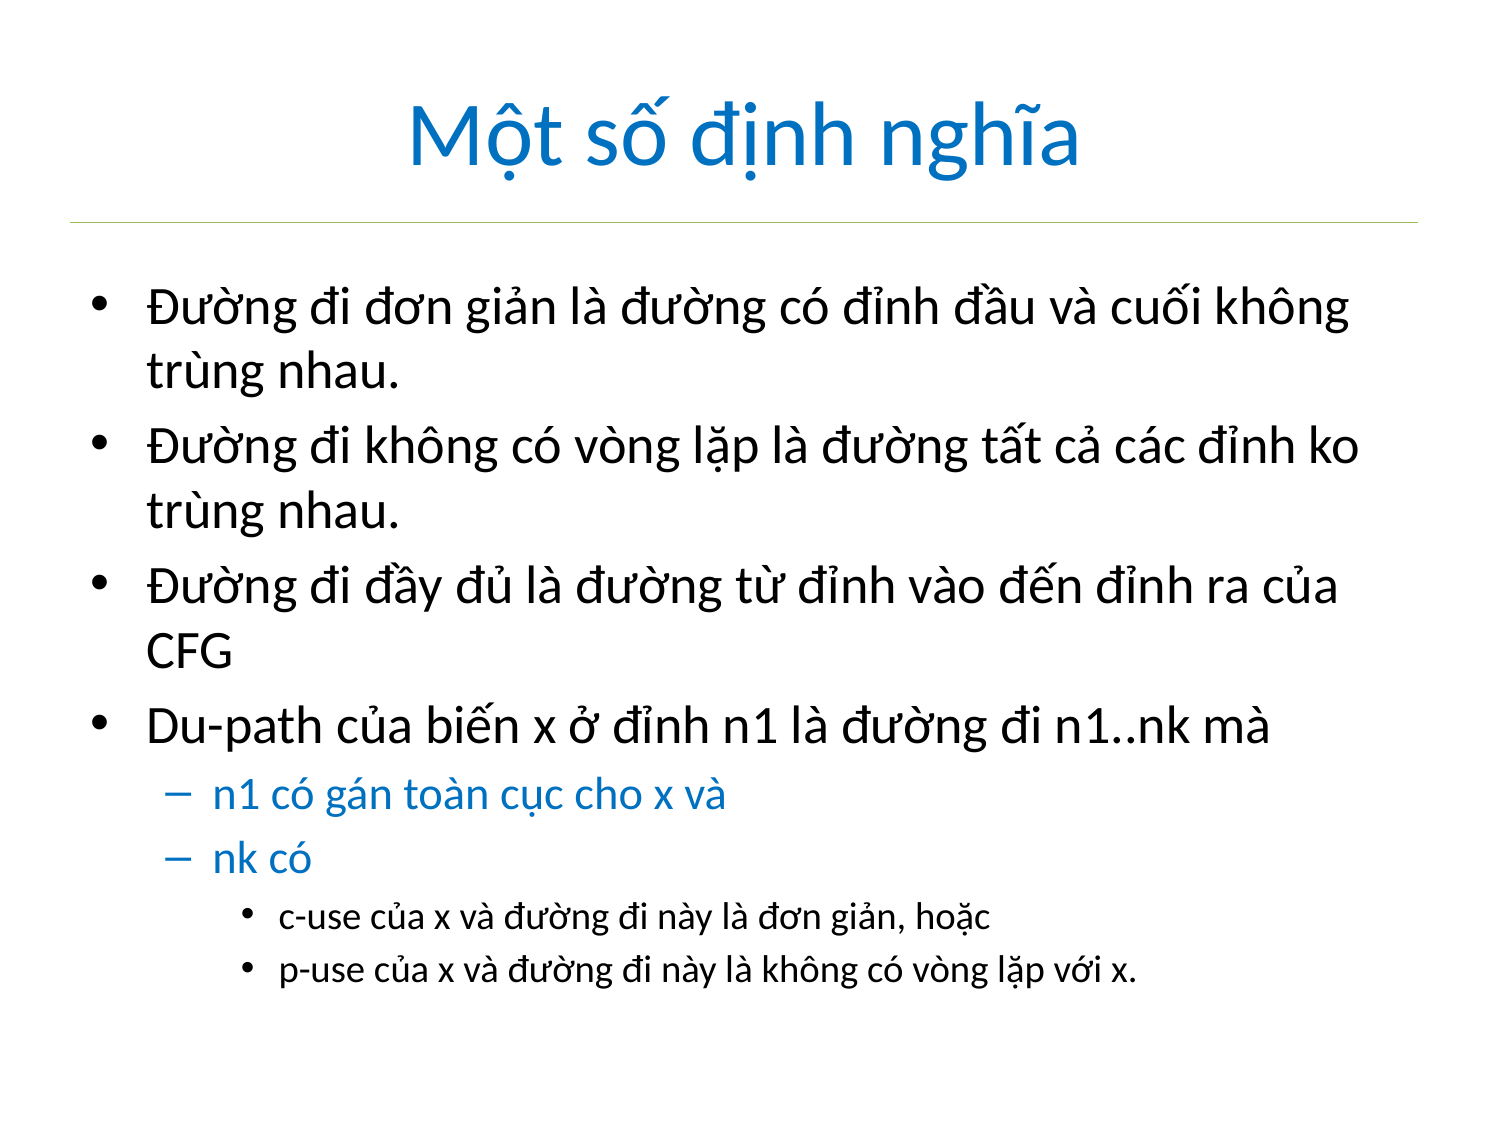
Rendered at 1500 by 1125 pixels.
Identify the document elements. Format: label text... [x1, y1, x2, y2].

list Đường đi đơn giản là đường có đỉnh đầu và cuối không trùng nhau. Đường đi không có vòng lặp là đường tất cả các đỉnh ko trùng nhau. Đường đi đầy đủ là đường từ đỉnh vào đến đỉnh ra của CFG Du-path của biến x ở đỉnh n1 là đường đi n1..nk mà n1 có gán toàn cục cho x và nk có c-use của x và đường đi này là đơn giản, hoặc p-use của x và đường đi này là không có vòng lặp với x. [75, 262, 1425, 1005]
title Một số định nghĩa [70, 35, 1421, 223]
